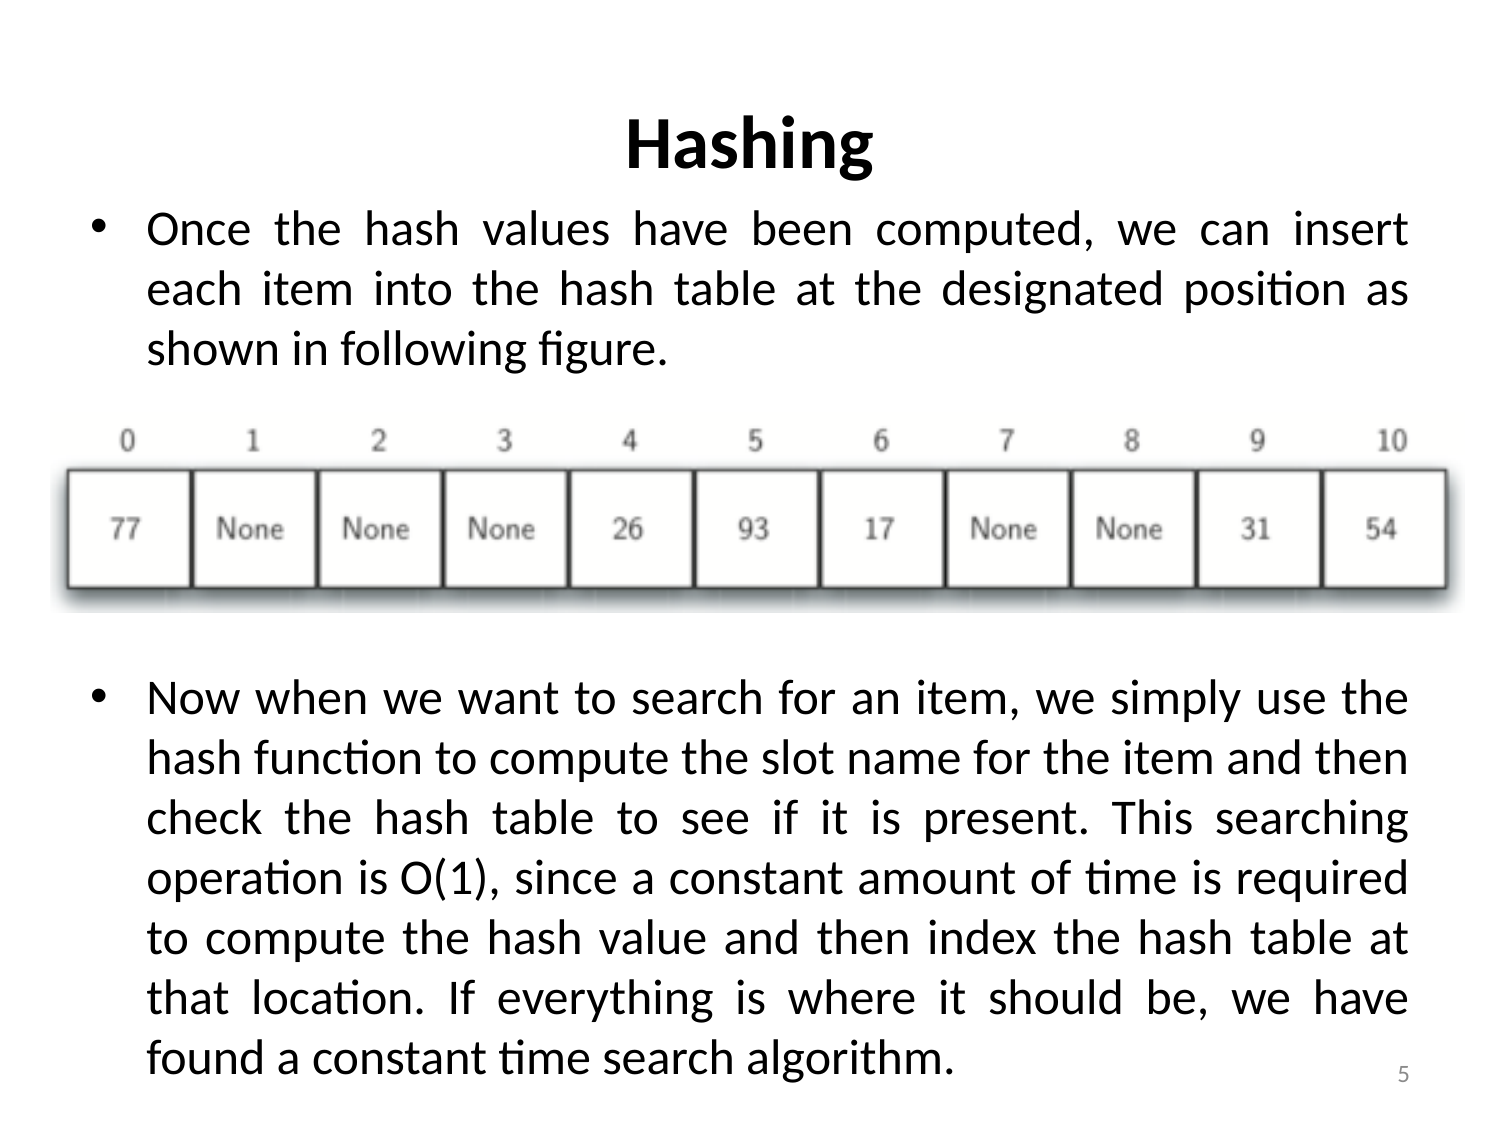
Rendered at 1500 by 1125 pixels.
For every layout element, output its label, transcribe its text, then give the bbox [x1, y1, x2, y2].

list Once the hash values have been computed, we can insert each item into the hash table at the designated position as shown in following figure. Now when we want to search for an item, we simply use the hash function to compute the slot name for the item and then check the hash table to see if it is present. This searching operation is O(1), since a constant amount of time is required to compute the hash value and then index the hash table at that location. If everything is where it should be, we have found a constant time search algorithm. [75, 622, 1425, 1000]
list Once the hash values have been computed, we can insert each item into the hash table at the designated position as shown in following figure. Now when we want to search for an item, we simply use the hash function to compute the slot name for the item and then check the hash table to see if it is present. This searching operation is O(1), since a constant amount of time is required to compute the hash value and then index the hash table at that location. If everything is where it should be, we have found a constant time search algorithm. [75, 233, 1425, 410]
picture [49, 412, 1466, 613]
slide_number 5 [1074, 1042, 1425, 1103]
title Hashing [75, 45, 1425, 233]
